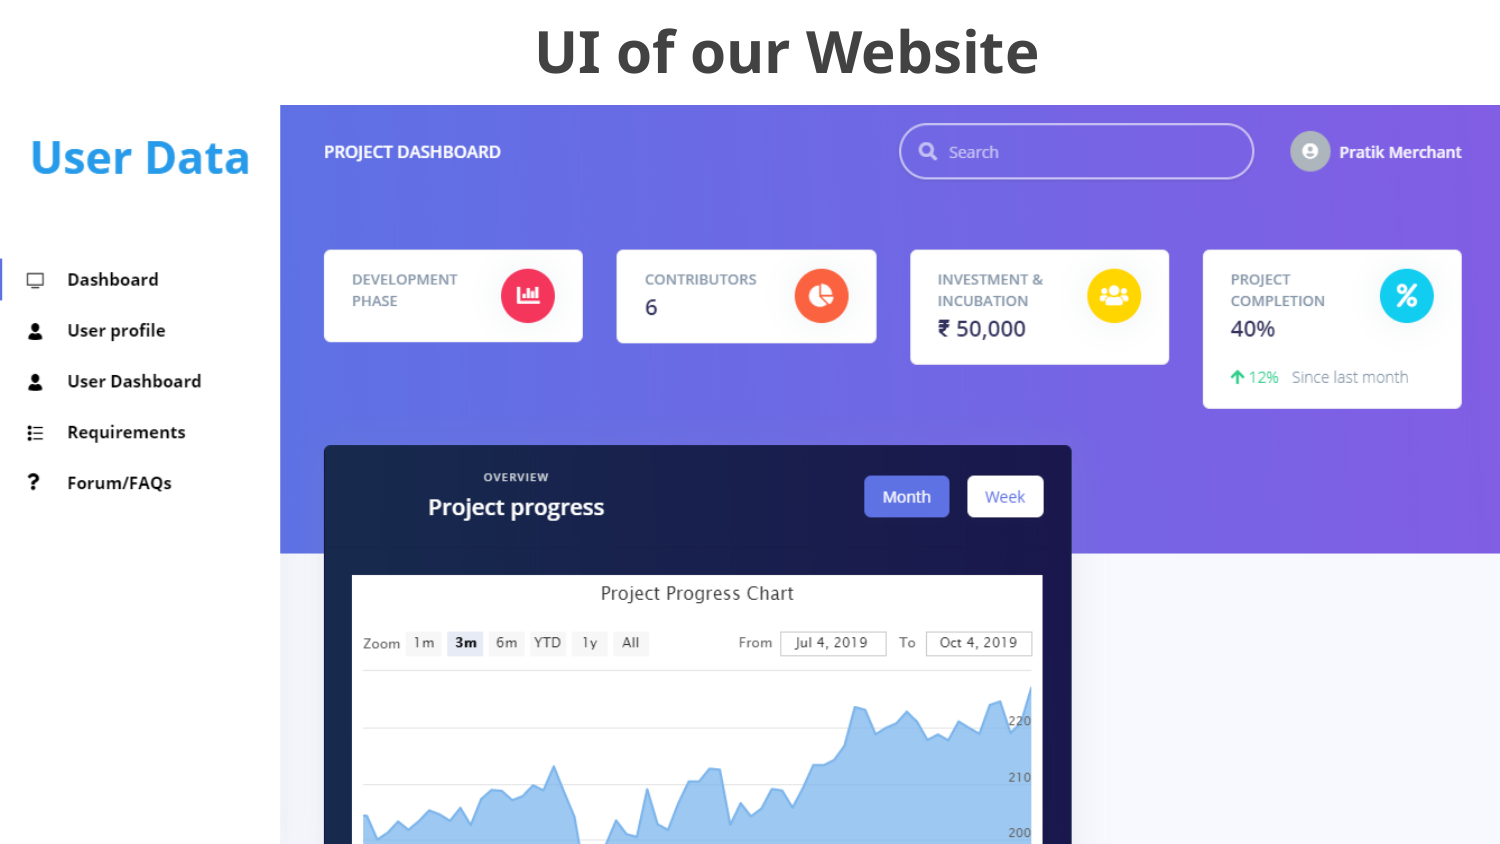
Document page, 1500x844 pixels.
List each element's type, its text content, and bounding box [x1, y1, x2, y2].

picture [0, 105, 1500, 844]
title UI of our Website [75, 0, 1500, 94]
